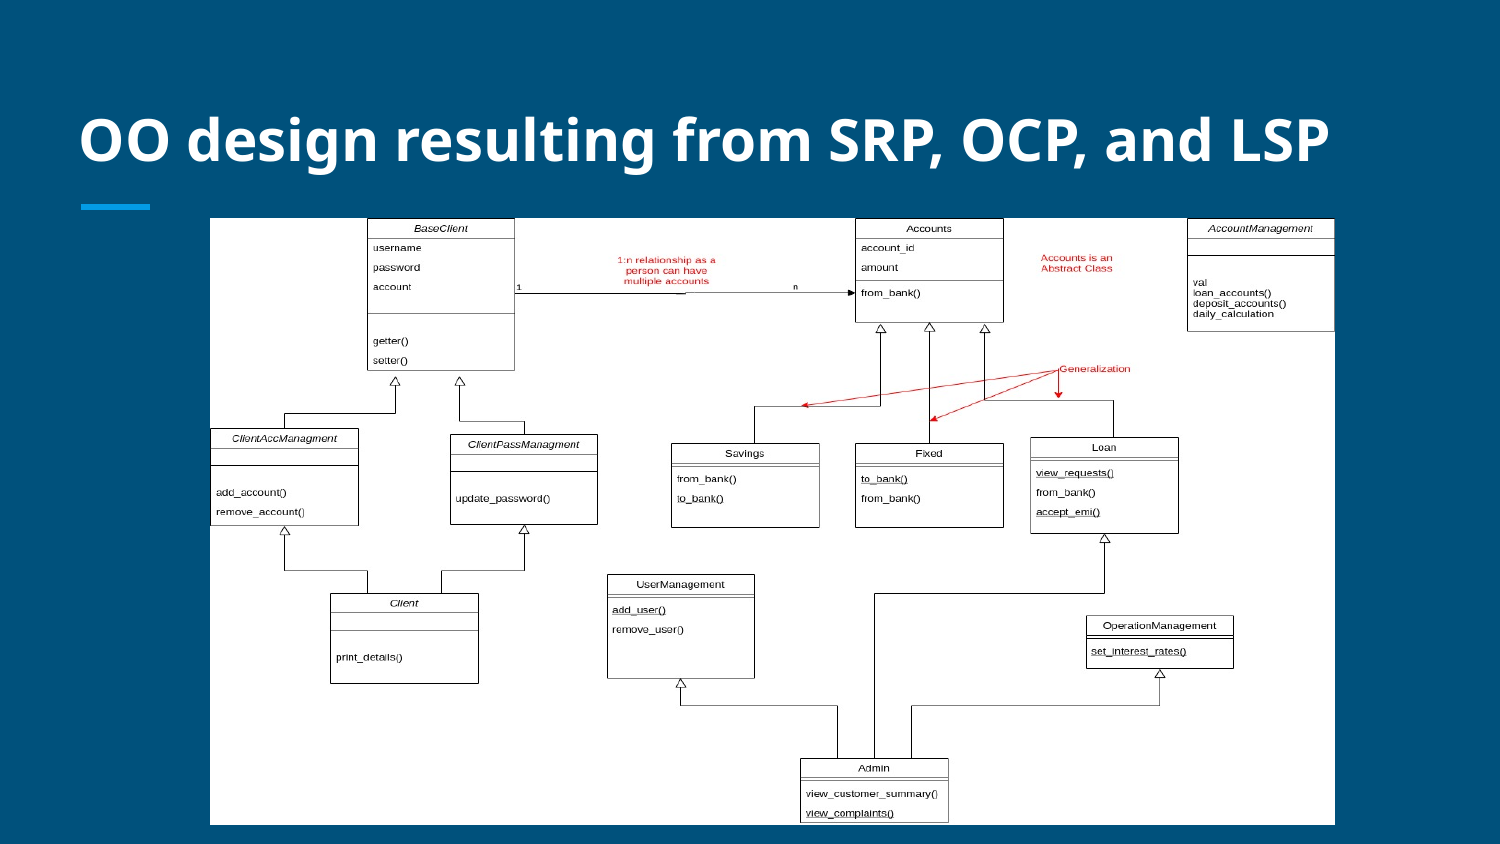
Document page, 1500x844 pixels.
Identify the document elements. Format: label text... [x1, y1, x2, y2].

picture [211, 219, 1334, 824]
title OO design resulting from SRP, OCP, and LSP [63, 75, 1437, 188]
